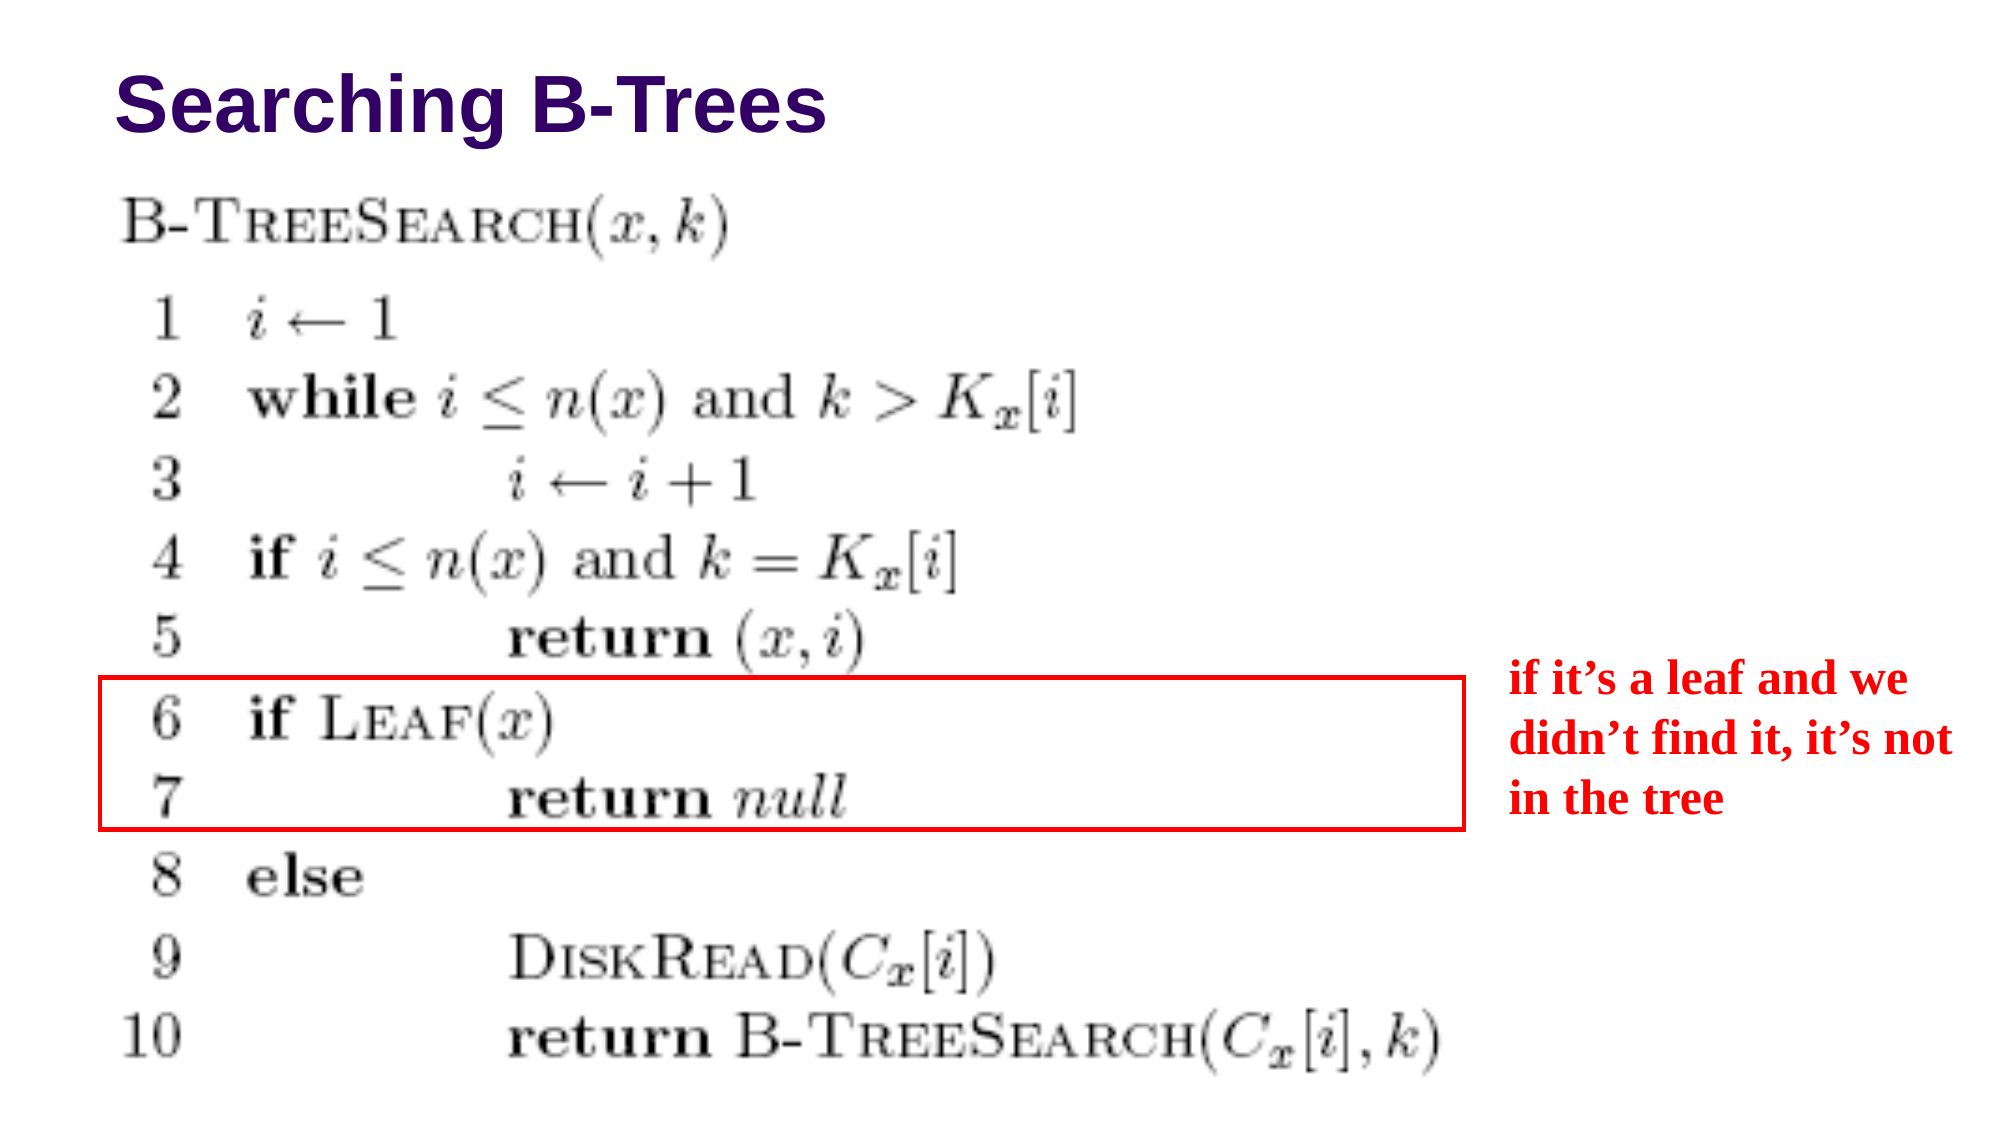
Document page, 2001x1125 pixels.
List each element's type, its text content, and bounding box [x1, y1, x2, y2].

text_box if it’s a leaf and we didn’t find it, it’s not in the tree [1493, 637, 1986, 833]
picture [99, 169, 1465, 1081]
title Searching B-Trees [99, 20, 1750, 157]
